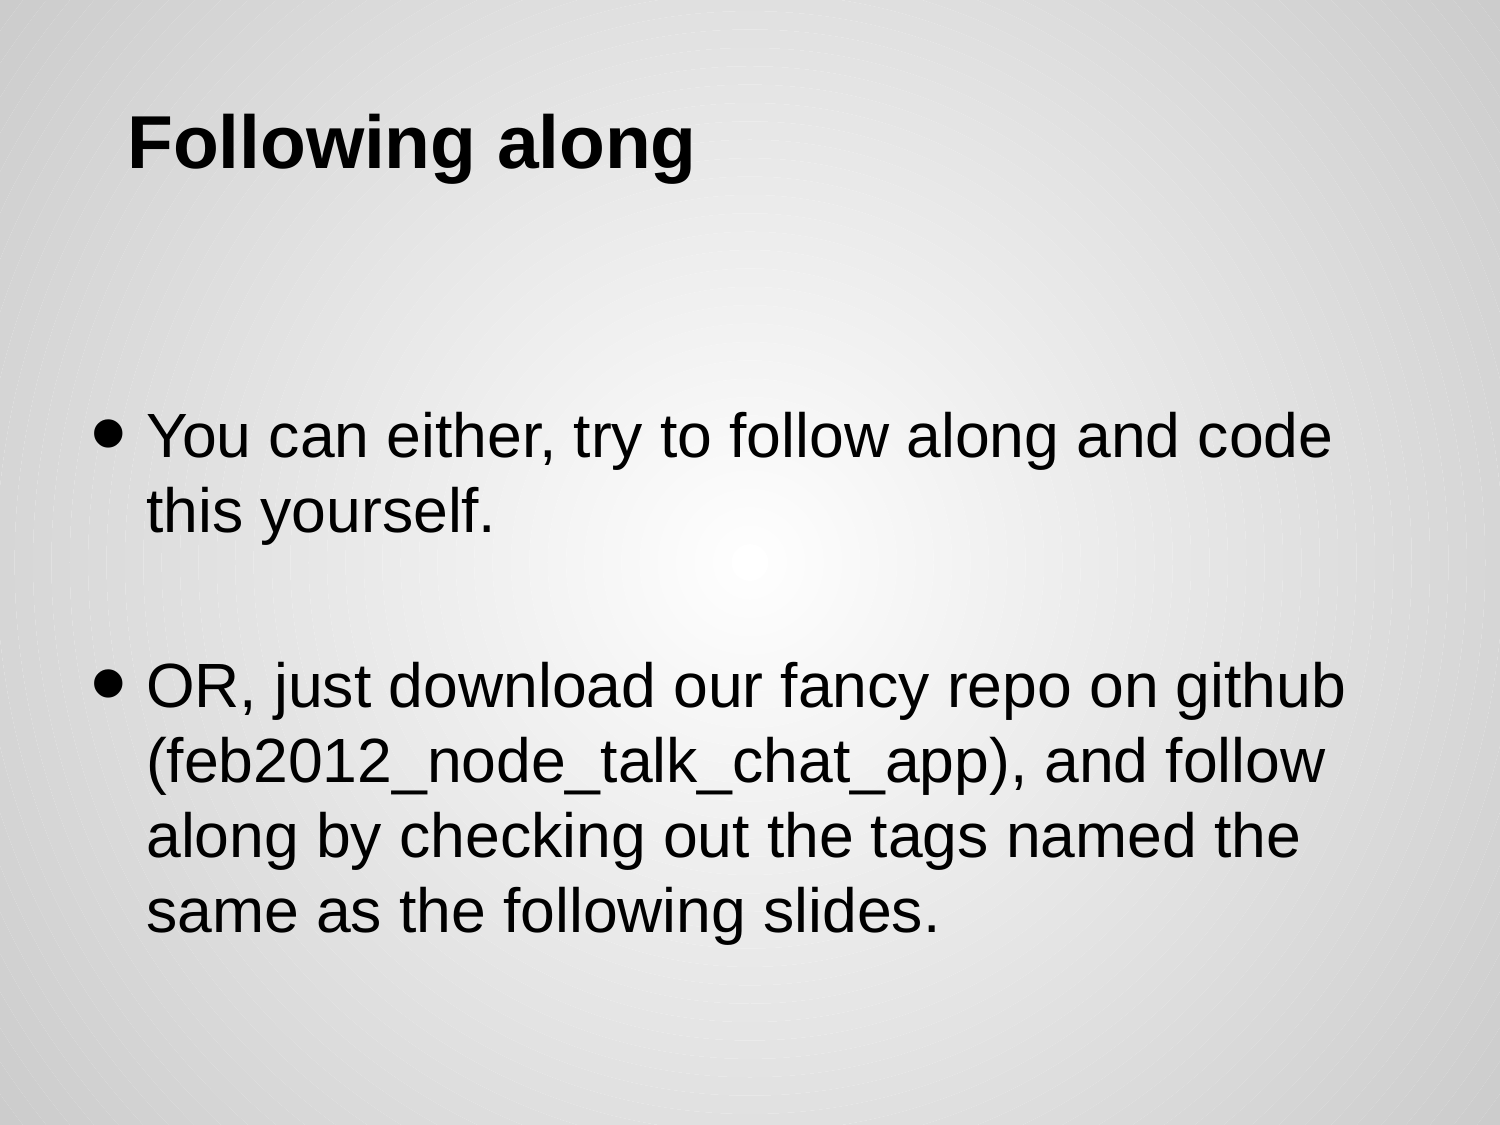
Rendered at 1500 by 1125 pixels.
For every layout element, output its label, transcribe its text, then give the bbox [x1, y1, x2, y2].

list You can either, try to follow along and code this yourself. OR, just download our fancy repo on github (feb2012_node_talk_chat_app), and follow along by checking out the tags named the same as the following slides. [75, 336, 1425, 1004]
title Following along [75, 29, 1425, 248]
